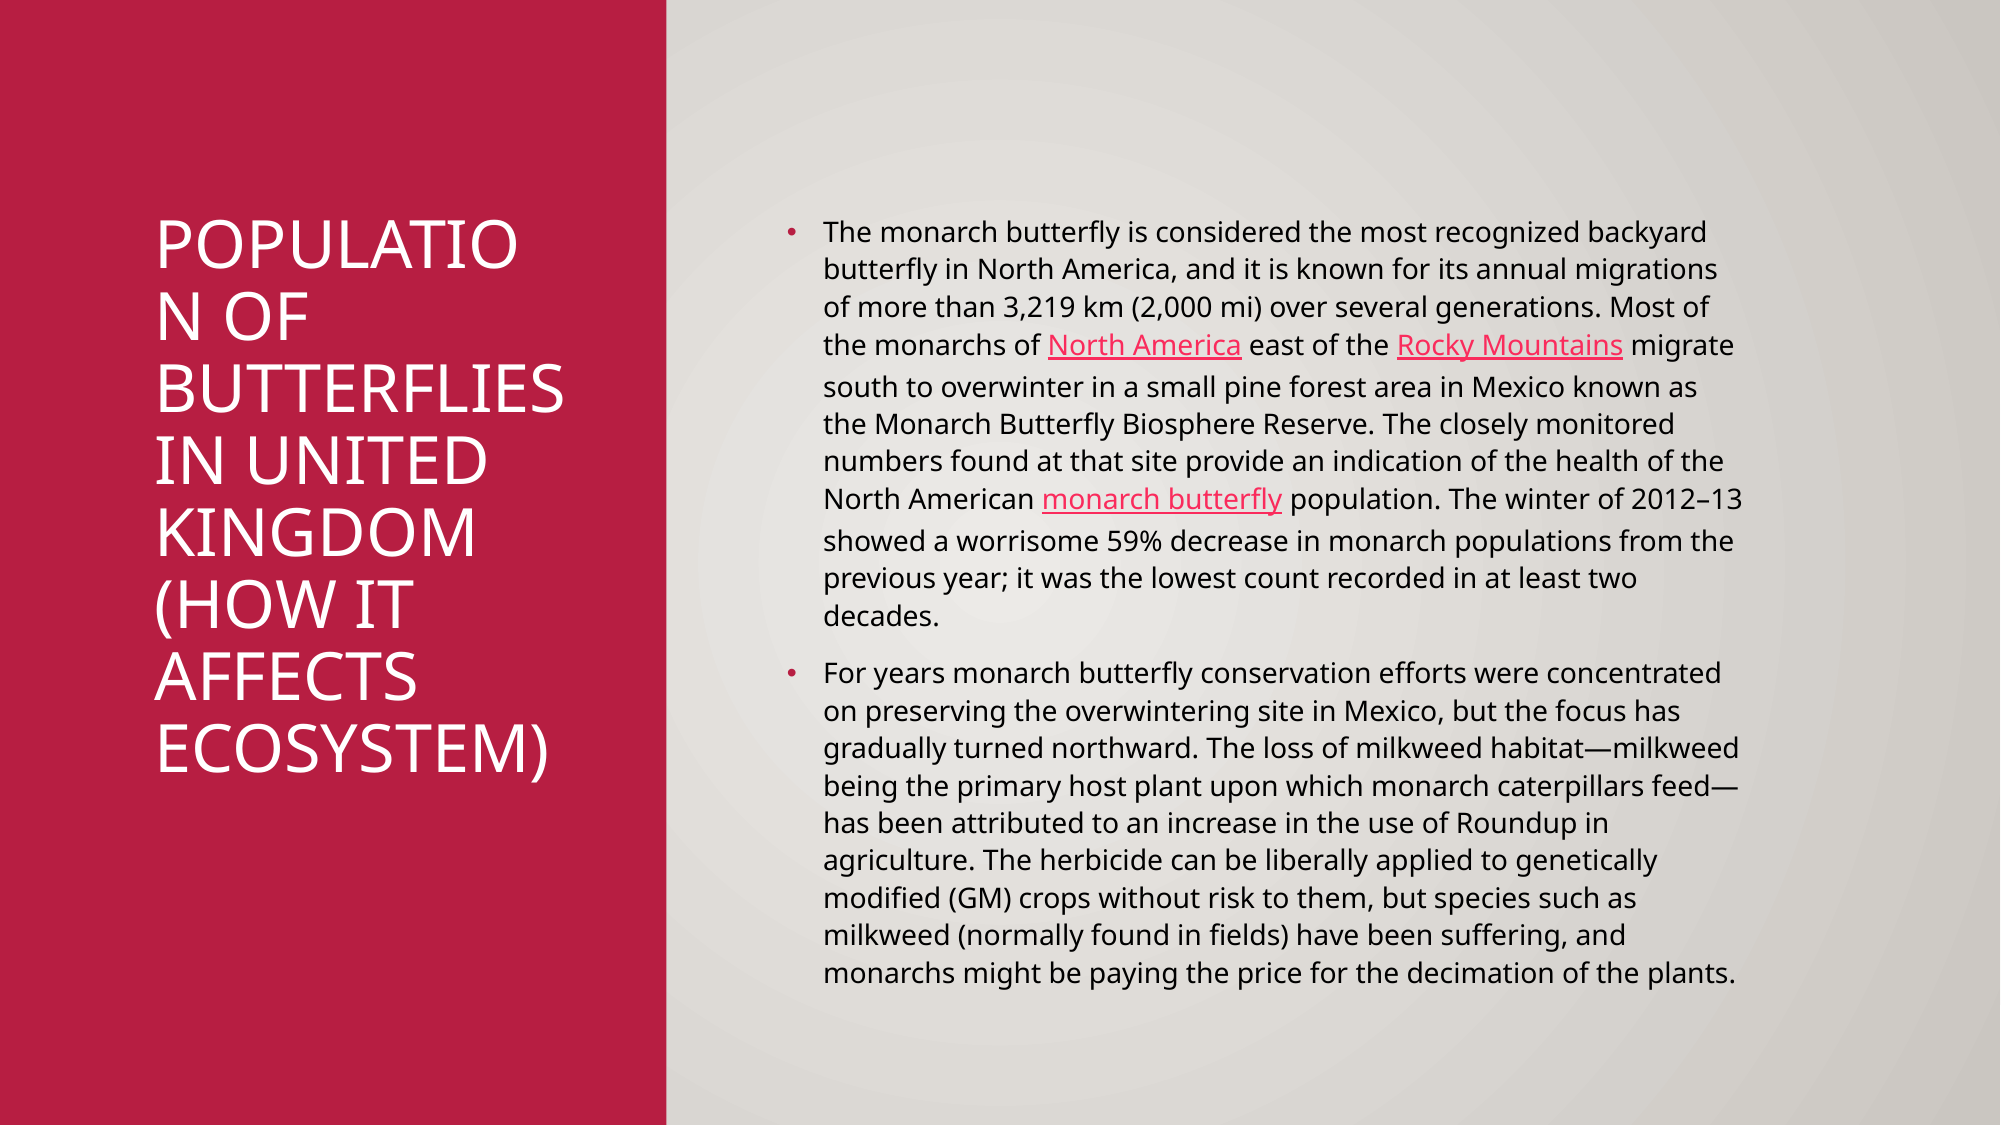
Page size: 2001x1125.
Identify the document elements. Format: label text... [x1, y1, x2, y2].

text_box [0, 0, 668, 1125]
text_box [668, 0, 2000, 1125]
title Population of butterflies in united kingdom (how it affects ecosystem) [139, 203, 587, 956]
list The monarch butterfly is considered the most recognized backyard butterfly in North America, and it is known for its annual migrations of more than 3,219 km (2,000 mi) over several generations. Most of the monarchs of North America east of the Rocky Mountains migrate south to overwinter in a small pine forest area in Mexico known as the Monarch Butterfly Biosphere Reserve. The closely monitored numbers found at that site provide an indication of the health of the North American monarch butterfly population. The winter of 2012–13 showed a worrisome 59% decrease in monarch populations from the previous year; it was the lowest count recorded in at least two decades. For years monarch butterfly conservation efforts were concentrated on preserving the overwintering site in Mexico, but the focus has gradually turned northward. The loss of milkweed habitat—milkweed being the primary host plant upon which monarch caterpillars feed—has been attributed to an increase in the use of Roundup in agriculture. The herbicide can be liberally applied to genetically modified (GM) crops without risk to them, but species such as milkweed (normally found in fields) have been suffering, and monarchs might be paying the price for the decimation of the plants. [771, 203, 1762, 1010]
